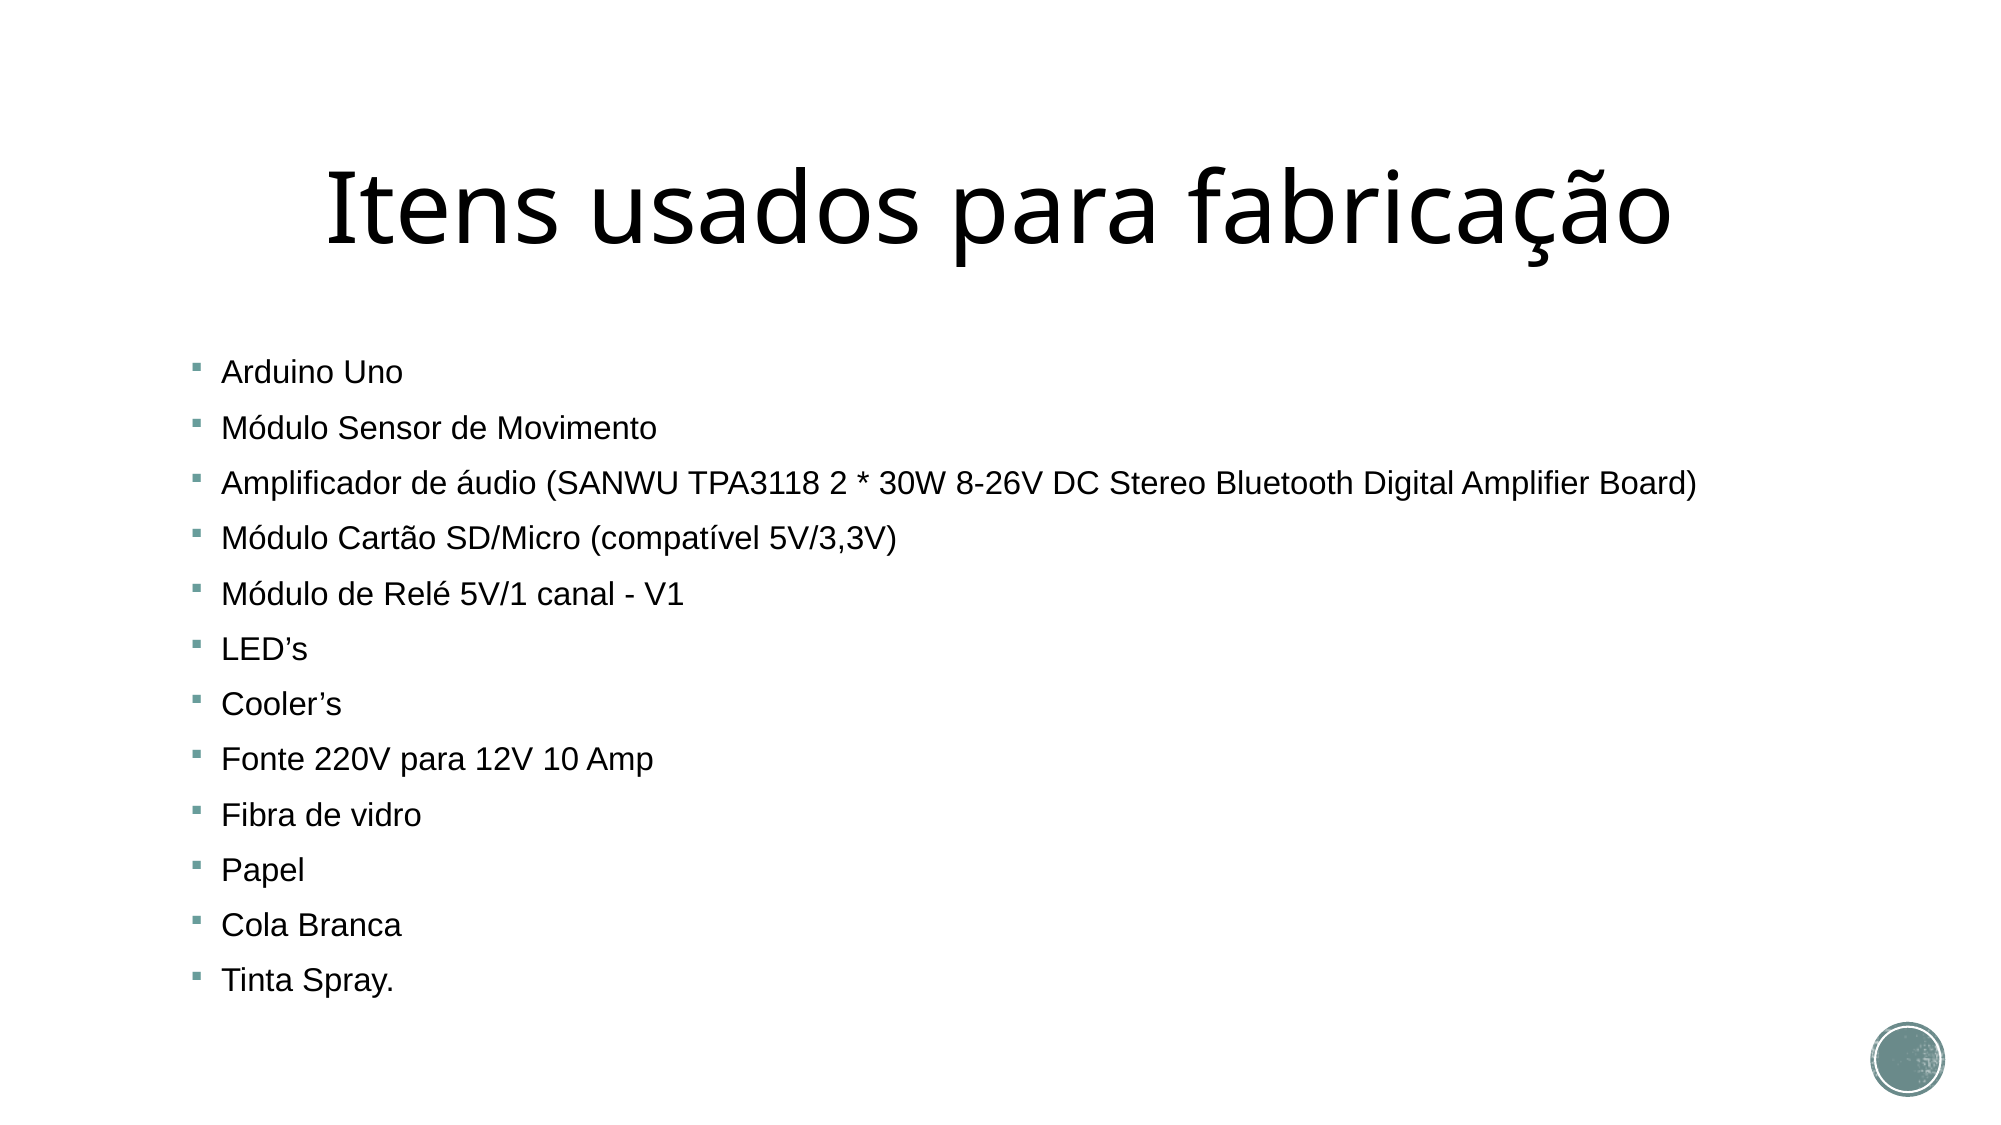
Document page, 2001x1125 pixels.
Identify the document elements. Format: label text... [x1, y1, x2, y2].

list Arduino Uno Módulo Sensor de Movimento Amplificador de áudio (SANWU TPA3118 2 * 30W 8-26V DC Stereo Bluetooth Digital Amplifier Board) Módulo Cartão SD/Micro (compatível 5V/3,3V) Módulo de Relé 5V/1 canal - V1 LED’s Cooler’s Fonte 220V para 12V 10 Amp Fibra de vidro Papel Cola Branca Tinta Spray. [175, 348, 1826, 1013]
title Itens usados para fabricação [175, 79, 1826, 344]
